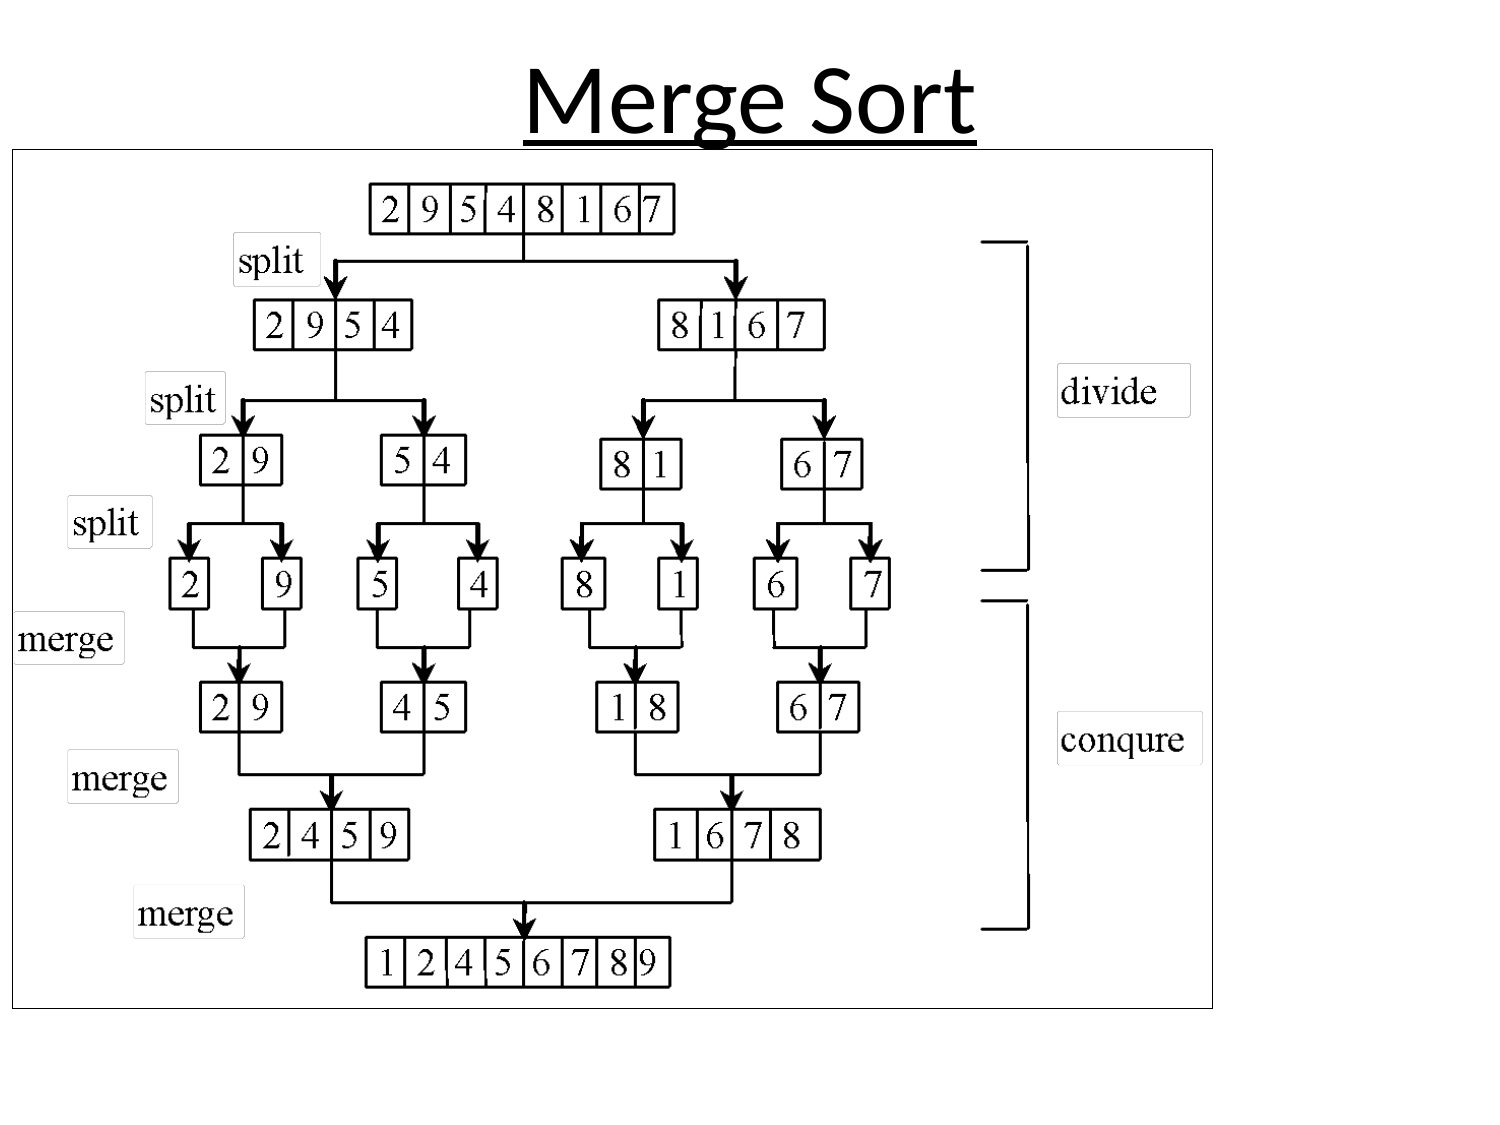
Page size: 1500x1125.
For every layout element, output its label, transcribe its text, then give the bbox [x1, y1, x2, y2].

title Merge Sort [112, 37, 1388, 150]
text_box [12, 149, 1213, 1010]
